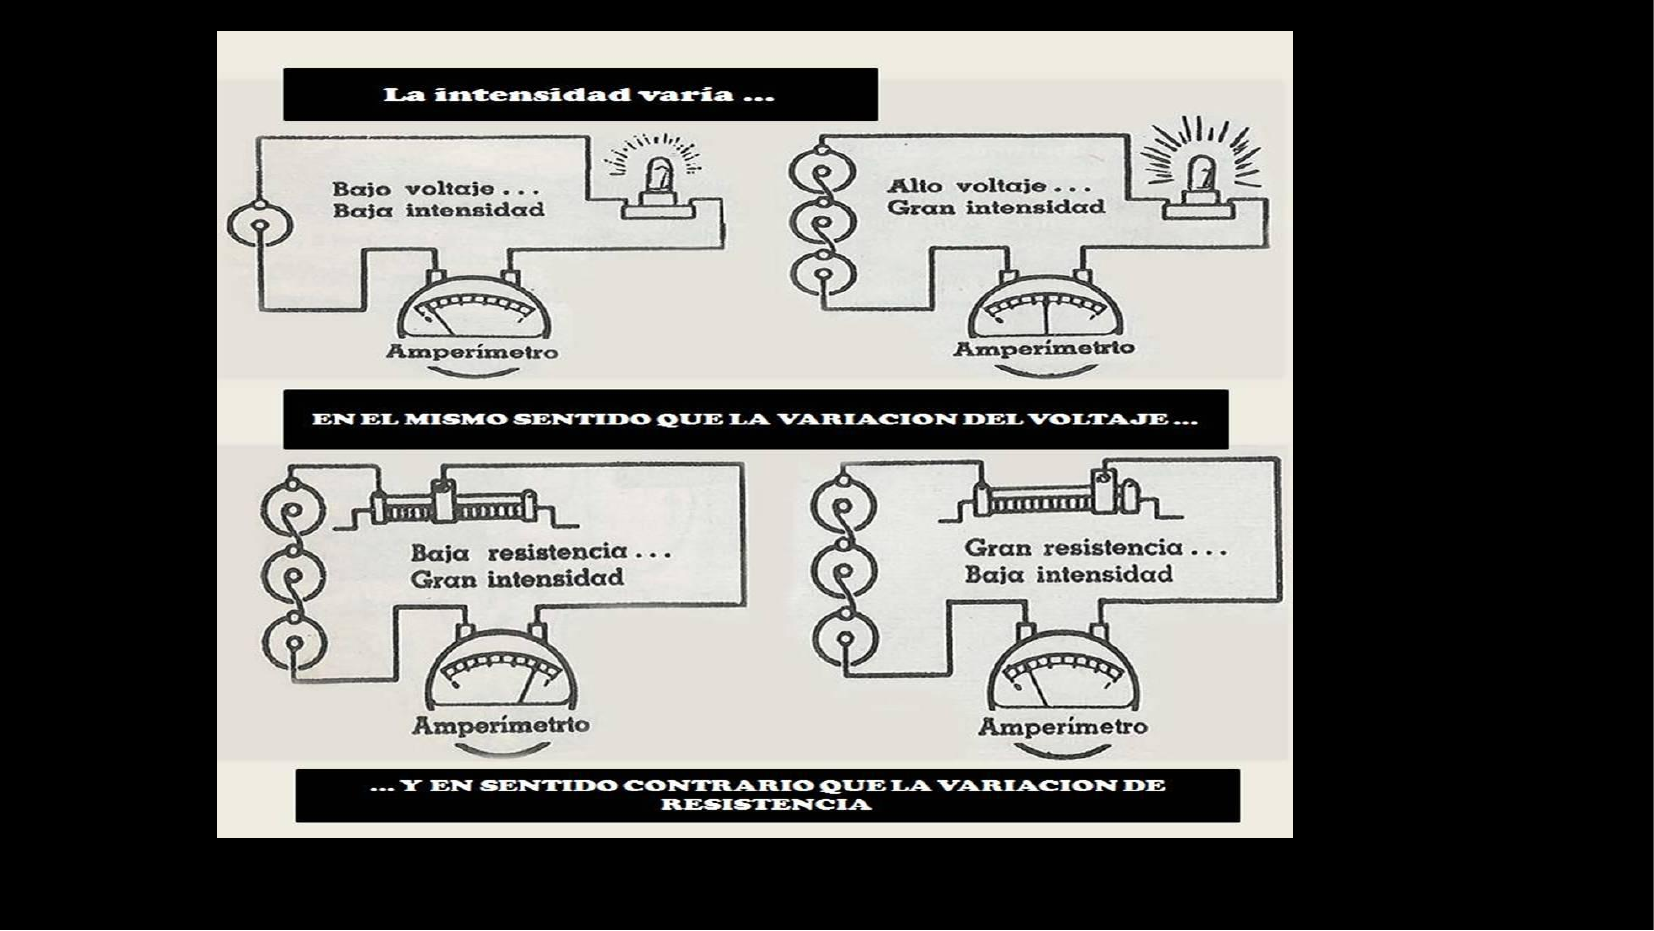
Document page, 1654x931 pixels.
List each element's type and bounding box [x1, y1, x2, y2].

picture [217, 31, 1293, 839]
